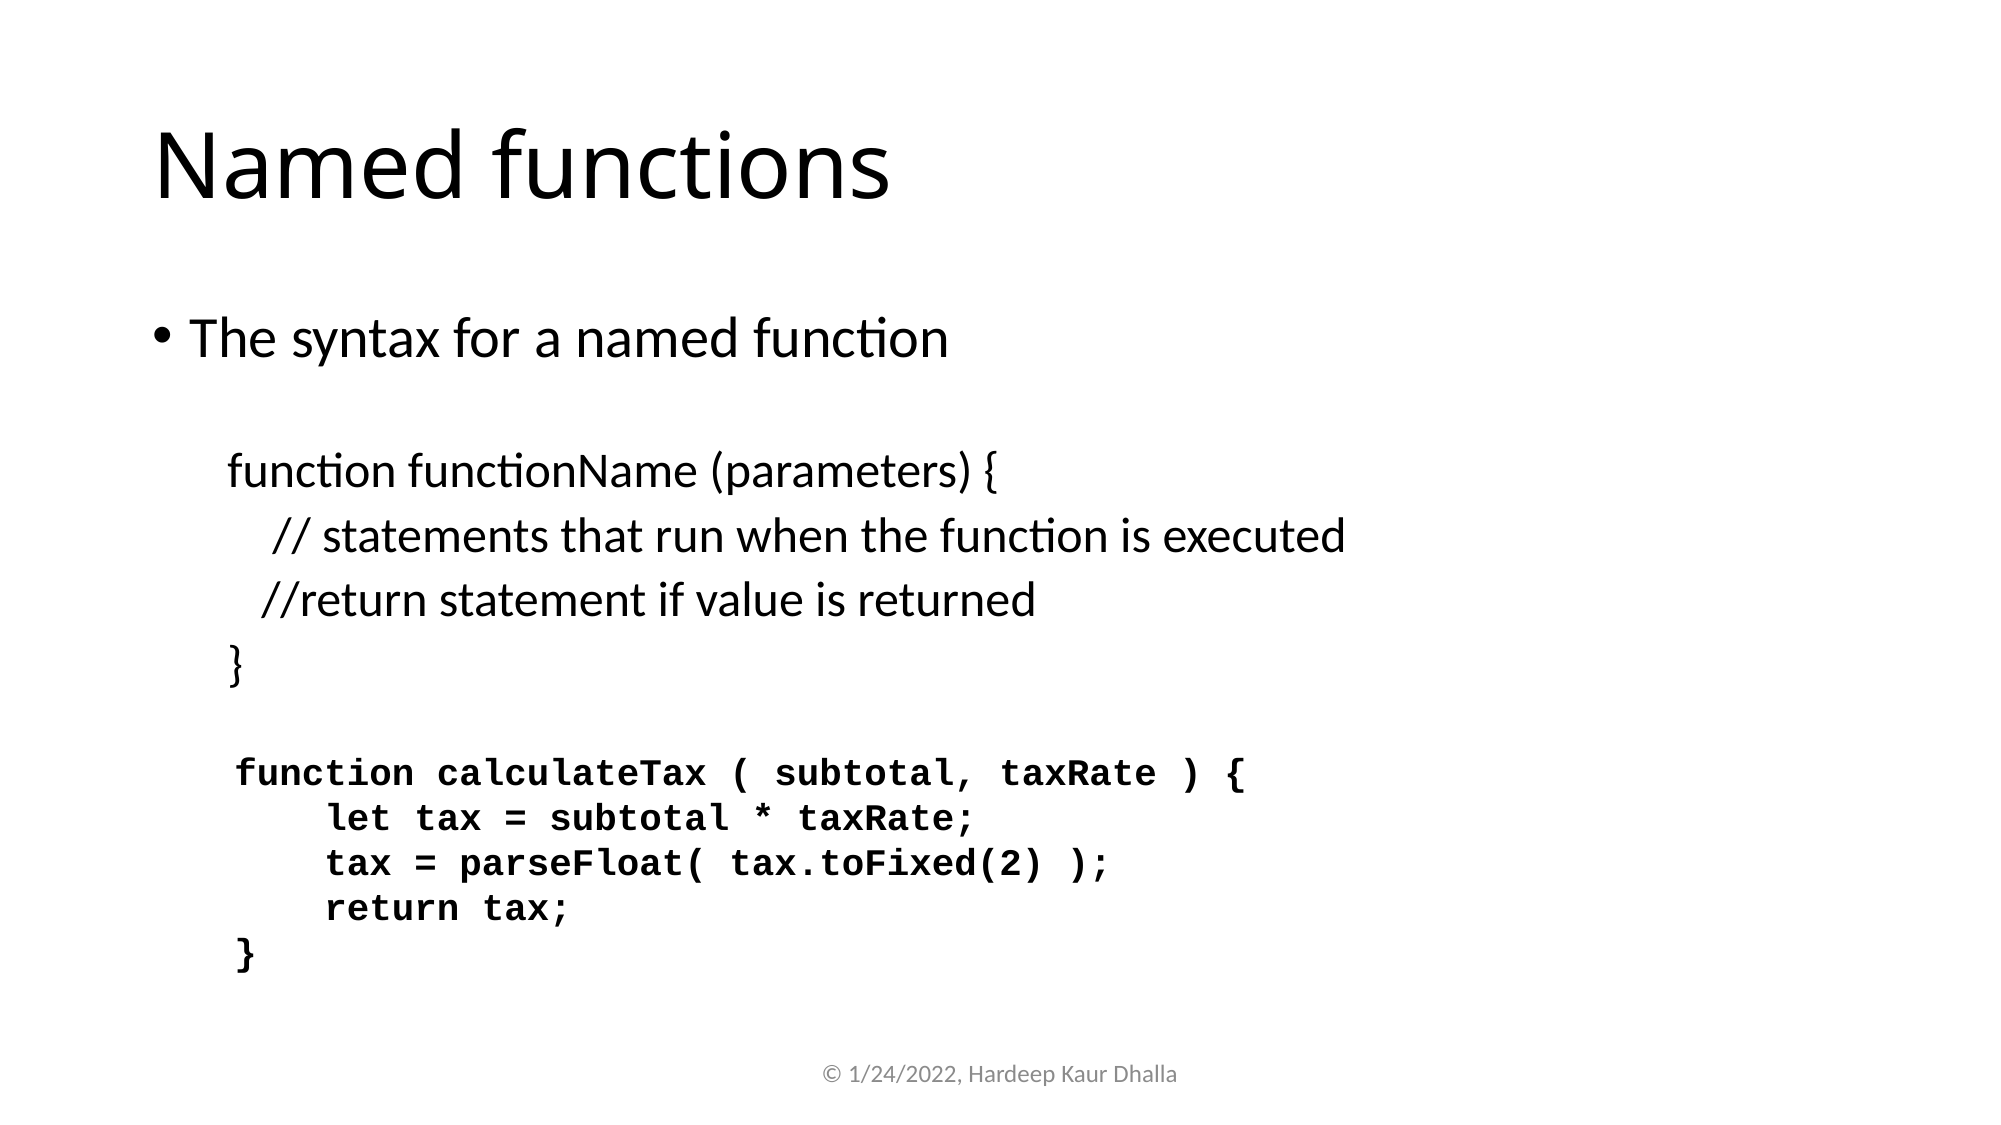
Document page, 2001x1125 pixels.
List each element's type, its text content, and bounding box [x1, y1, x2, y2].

title Named functions [137, 59, 1863, 278]
footer © 1/24/2022, Hardeep Kaur Dhalla [662, 1042, 1338, 1103]
list The syntax for a named function function functionName (parameters) { // statements that run when the function is executed //return statement if value is returned } [137, 299, 1863, 1014]
text_box function calculateTax ( subtotal, taxRate ) { let tax = subtotal * taxRate; tax = parseFloat( tax.toFixed(2) ); return tax; } [162, 740, 1449, 980]
